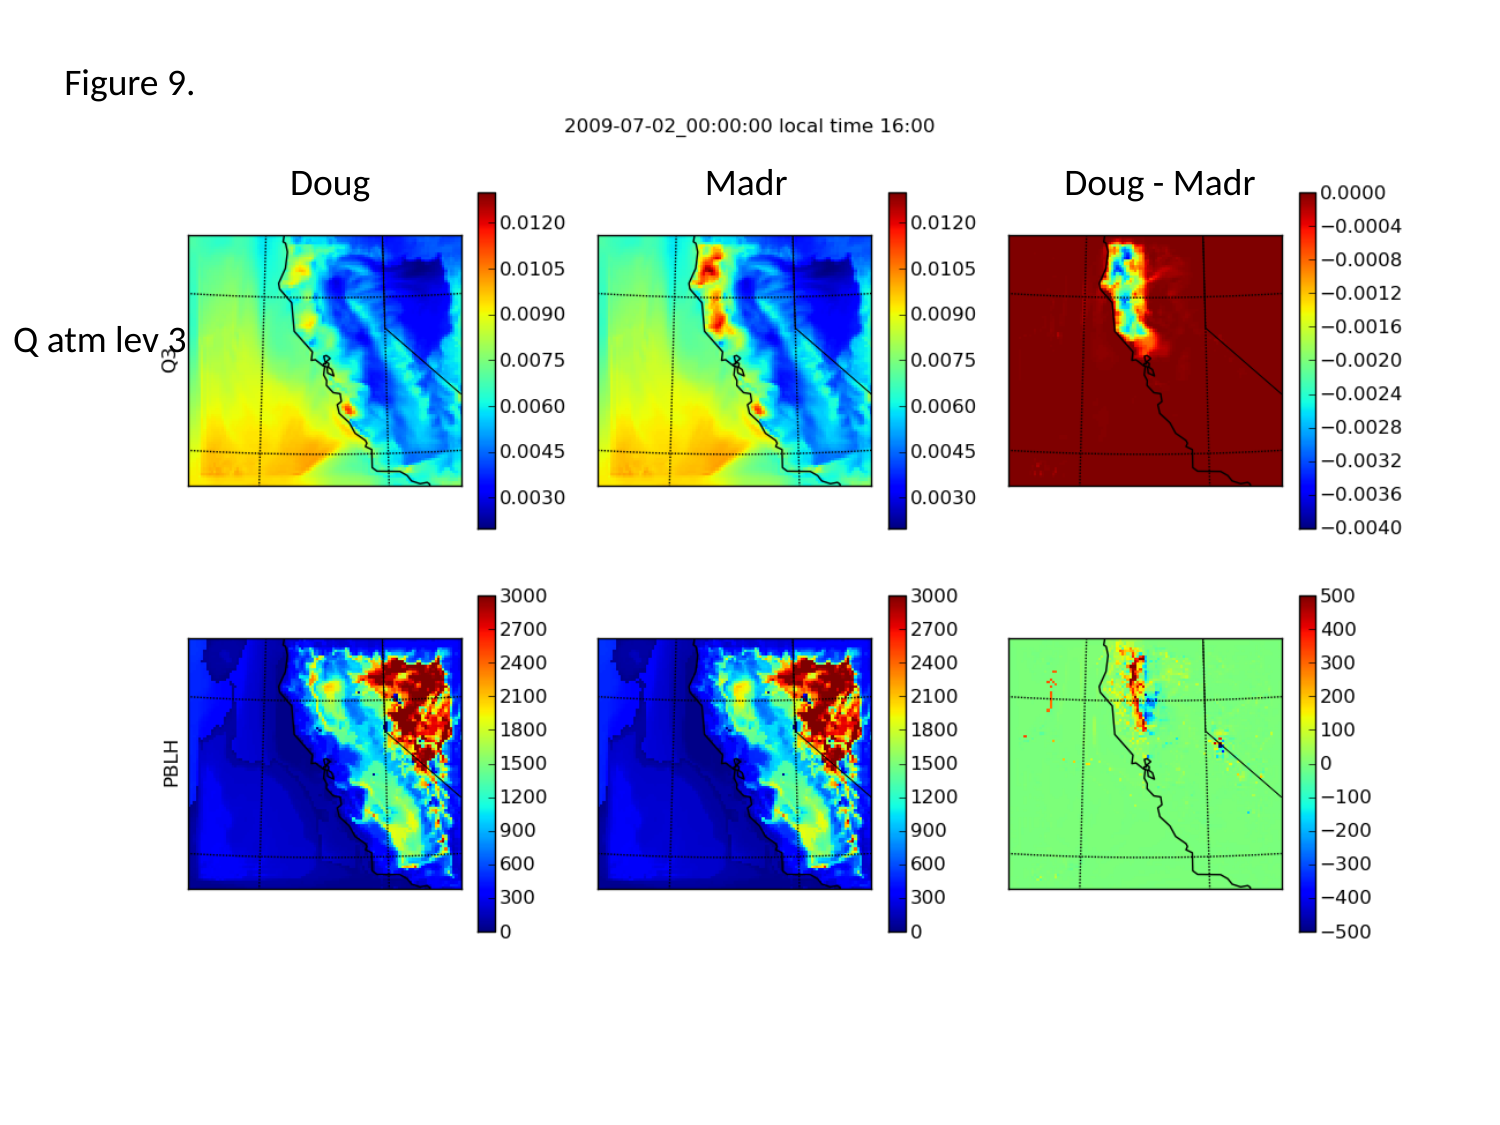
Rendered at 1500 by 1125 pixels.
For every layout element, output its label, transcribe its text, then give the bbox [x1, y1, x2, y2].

text_box Figure 9. [49, 50, 211, 99]
picture [0, 100, 1500, 1025]
